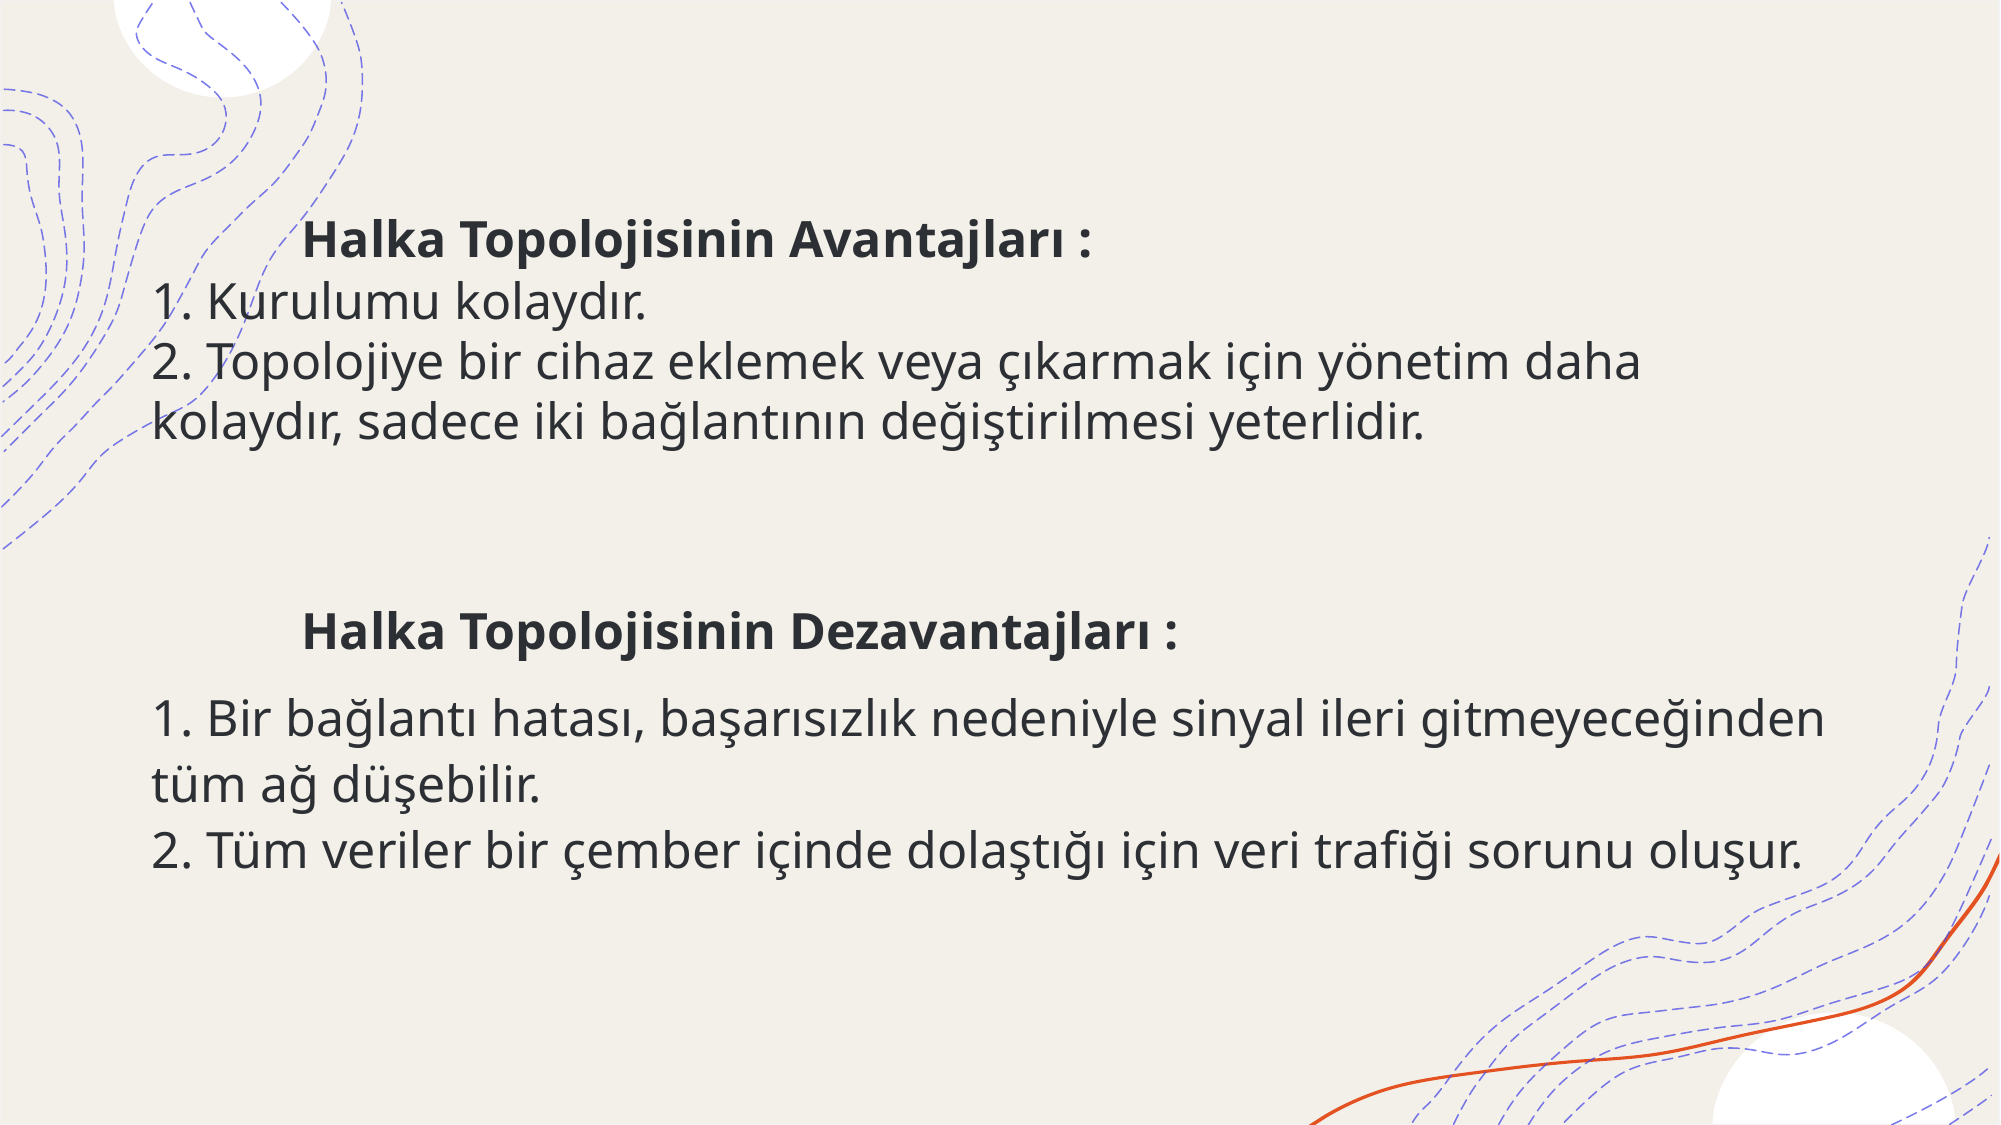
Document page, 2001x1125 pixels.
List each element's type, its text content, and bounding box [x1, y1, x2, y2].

title Halka Topolojisinin Avantajları : 1. Kurulumu kolaydır. 2. Topolojiye bir cihaz eklemek veya çıkarmak için yönetim daha kolaydır, sadece iki bağlantının değiştirilmesi yeterlidir. [136, 137, 1862, 527]
list Halka Topolojisinin Dezavantajları : 1. Bir bağlantı hatası, başarısızlık nedeniyle sinyal ileri gitmeyeceğinden tüm ağ düşebilir. 2. Tüm veriler bir çember içinde dolaştığı için veri trafiği sorunu oluşur. [136, 585, 1862, 999]
